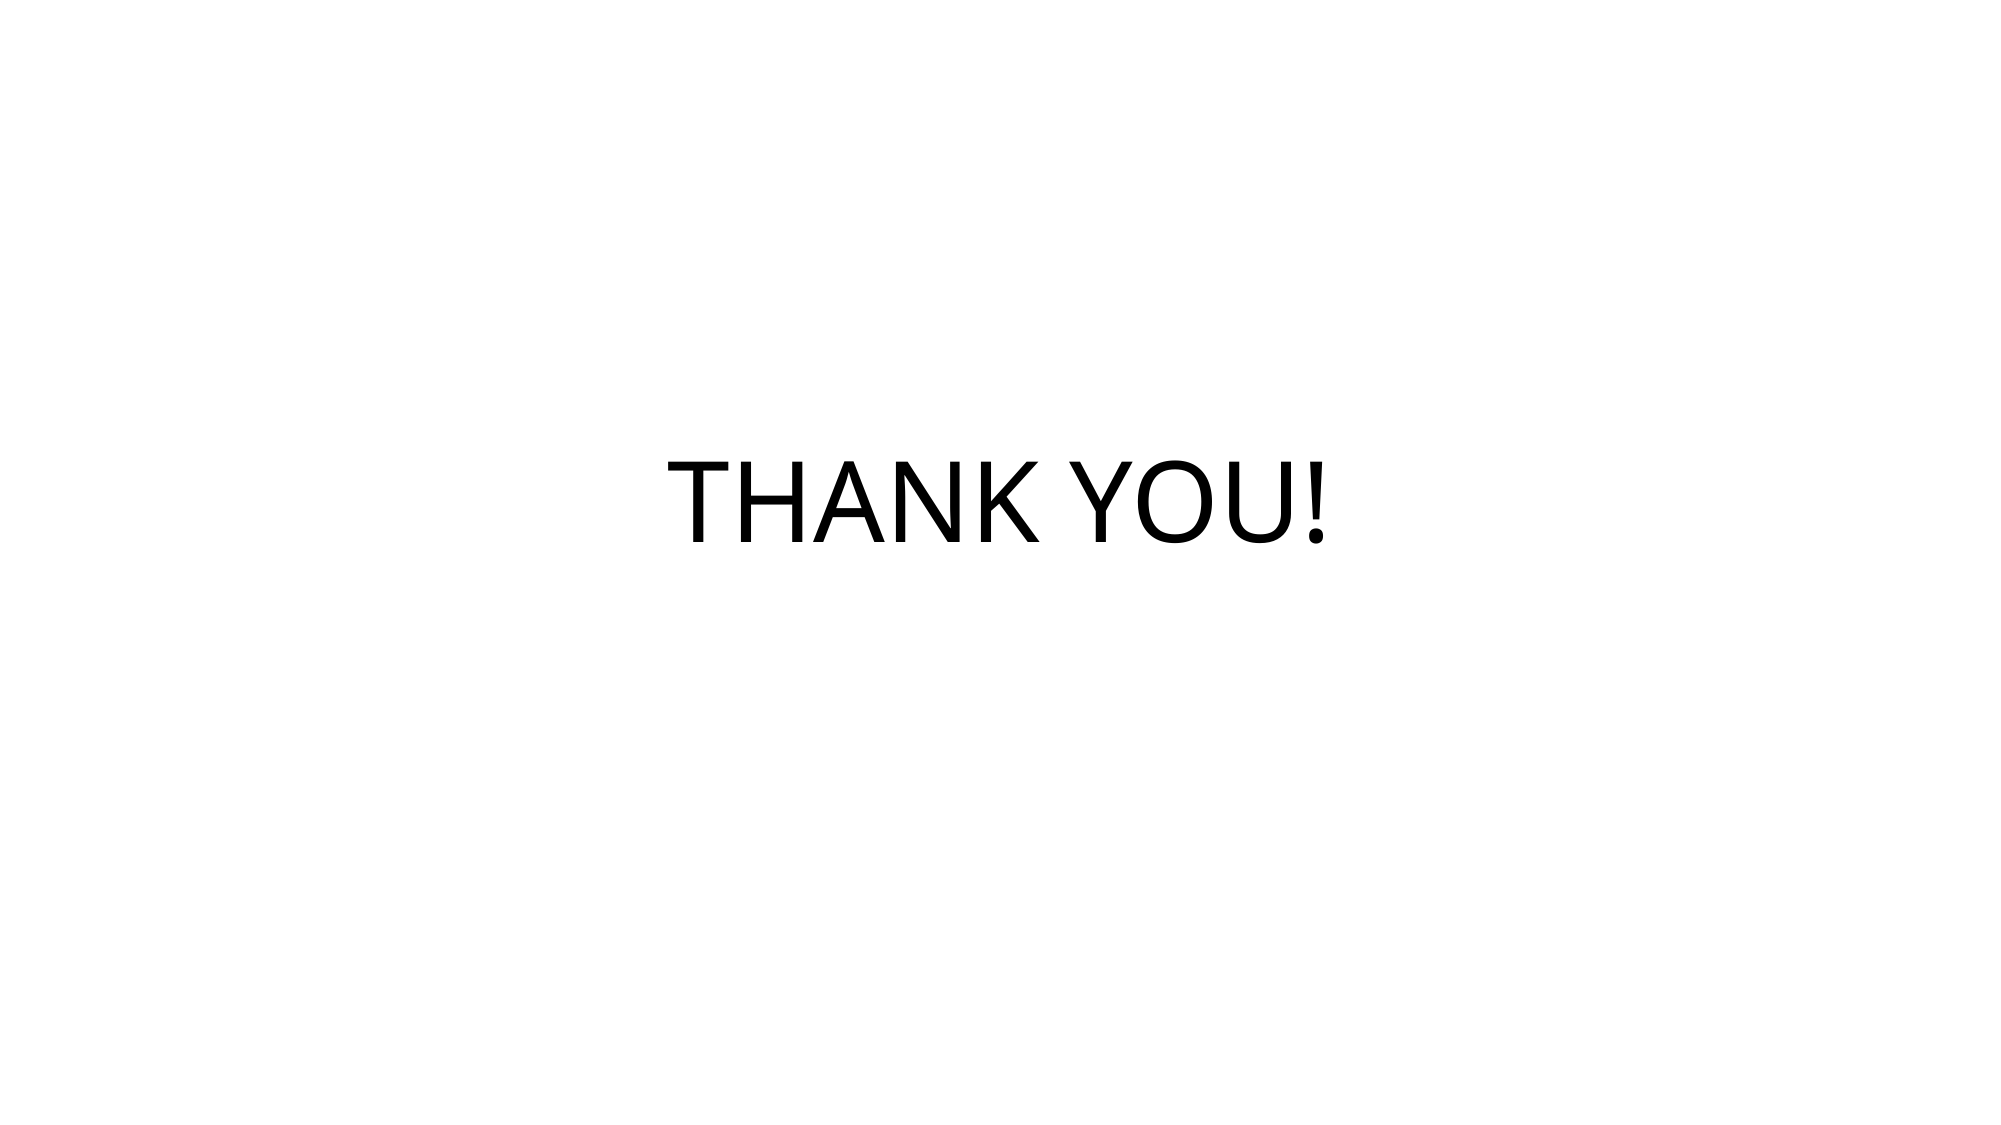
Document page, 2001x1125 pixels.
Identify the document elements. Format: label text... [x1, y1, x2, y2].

text_box THANK YOU! [137, 397, 1863, 615]
